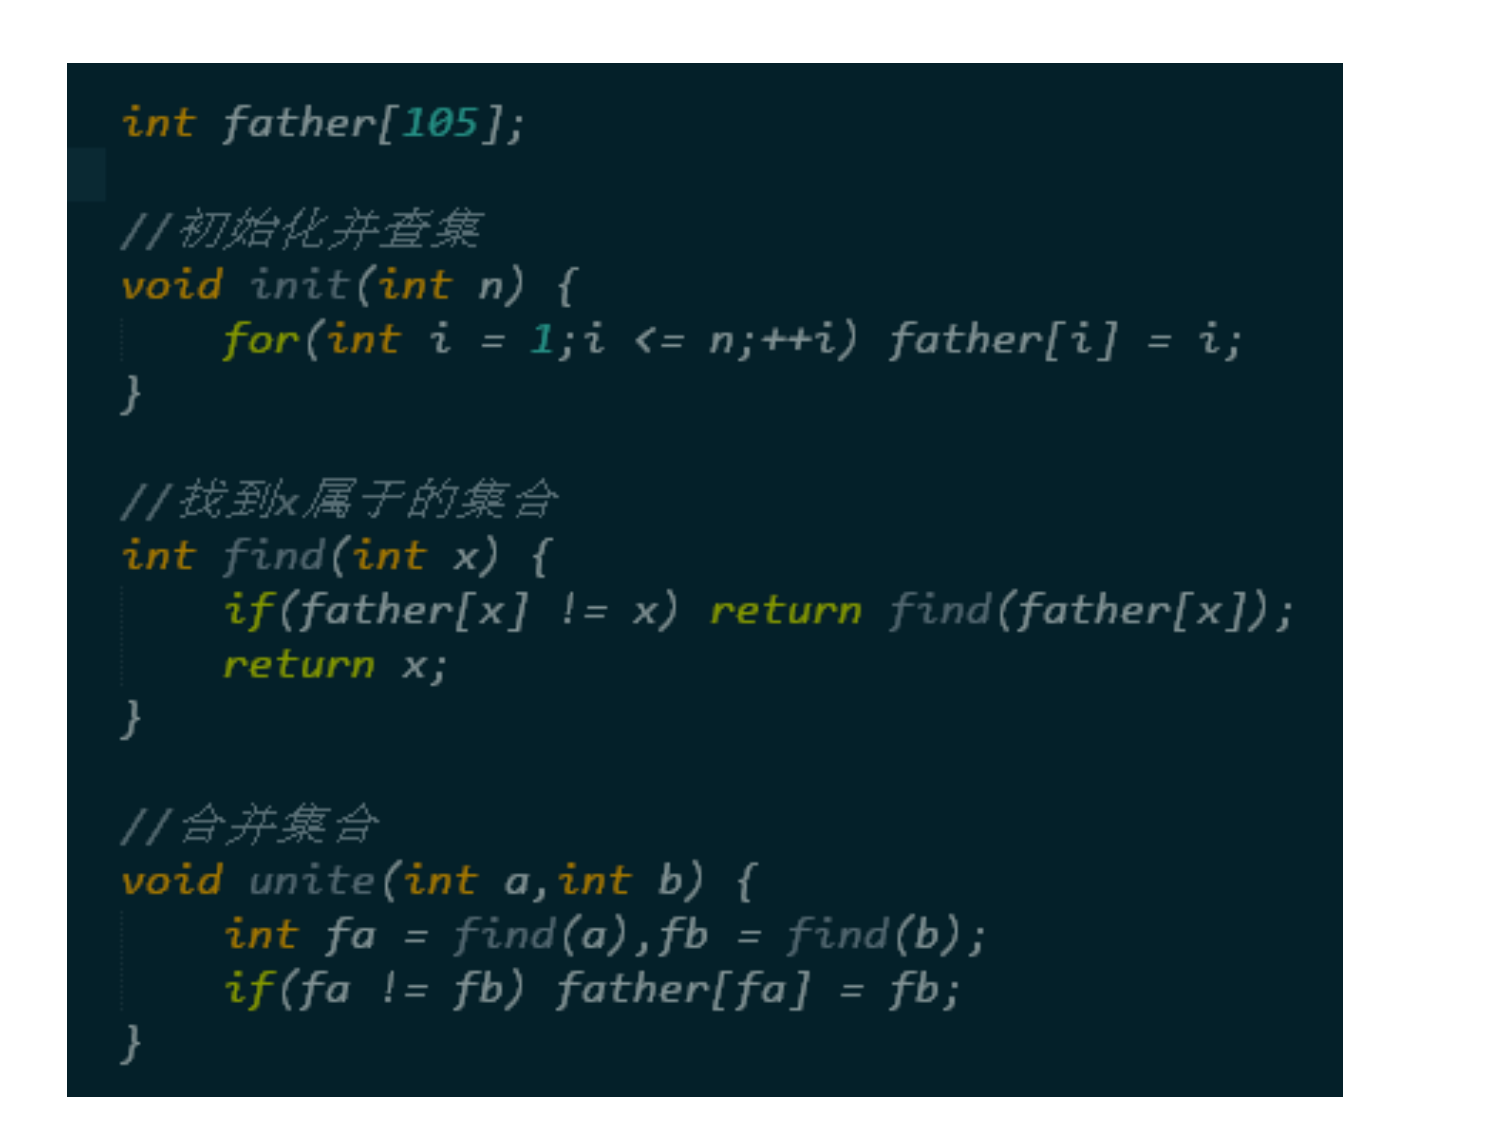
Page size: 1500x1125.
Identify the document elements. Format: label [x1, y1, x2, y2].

picture [67, 63, 1343, 1097]
